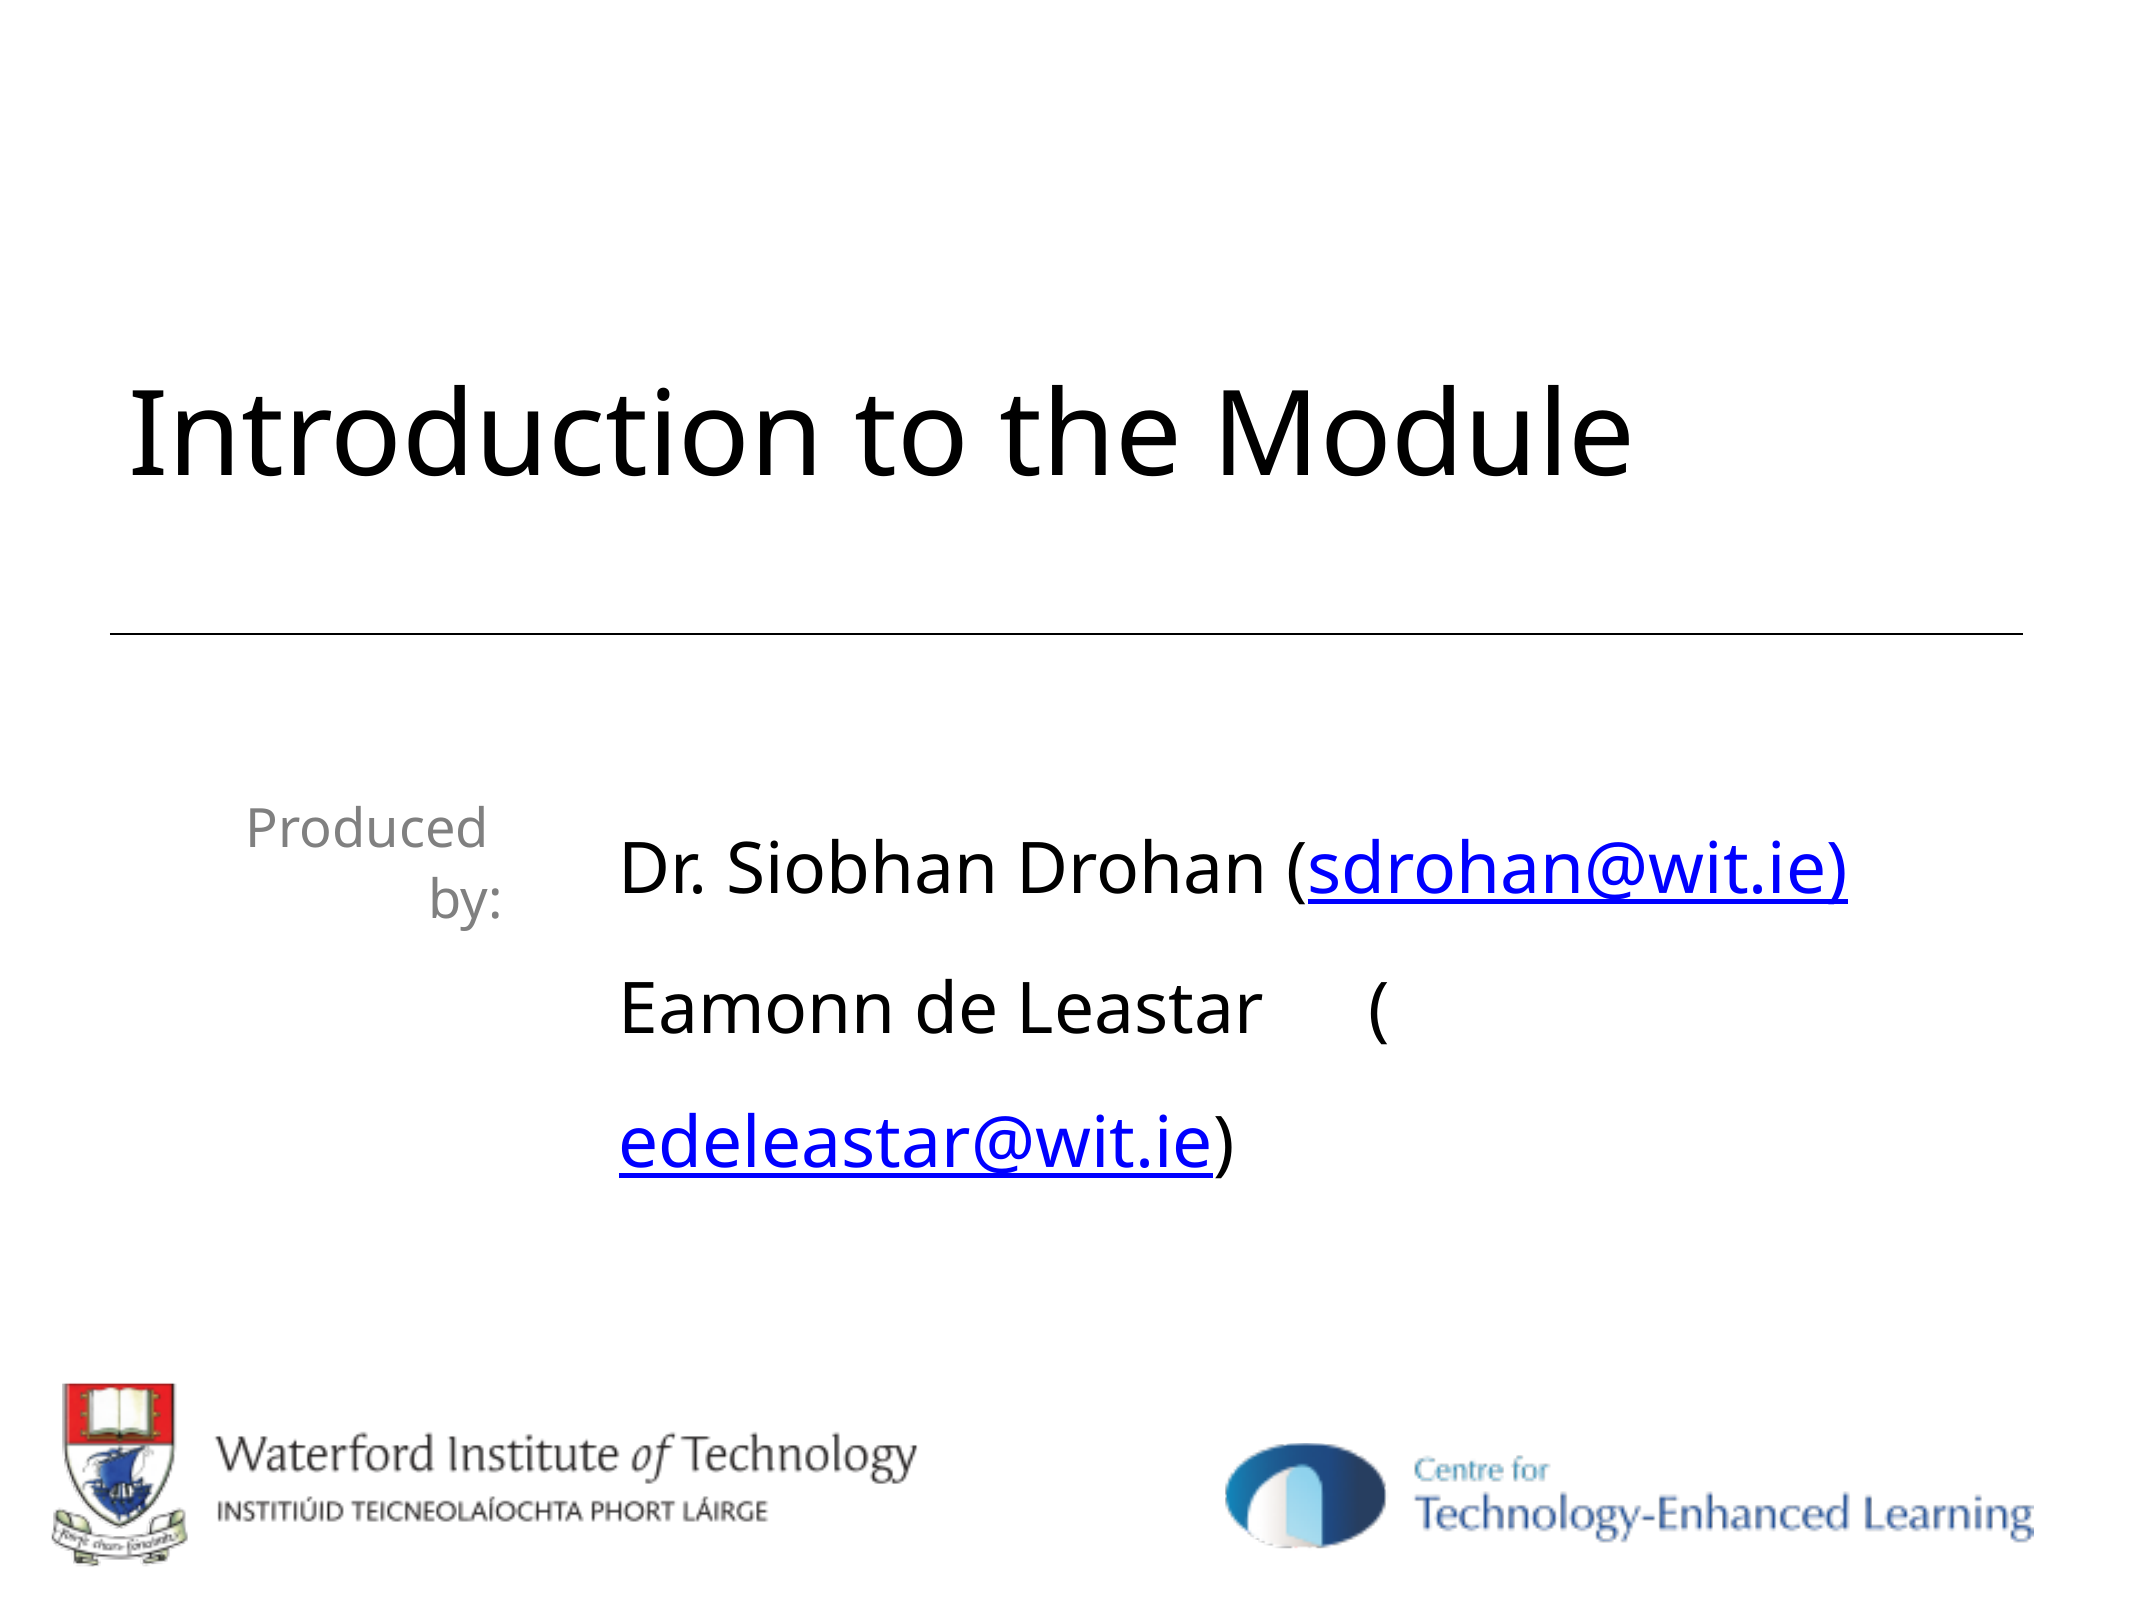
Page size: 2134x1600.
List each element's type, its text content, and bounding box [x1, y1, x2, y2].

text_box Introduction to the Module [110, 635, 1985, 640]
picture [1224, 1443, 2034, 1551]
text_box Introduction to the Module [110, 228, 1985, 633]
subtitle Produced by: [62, 777, 512, 990]
picture [41, 1374, 923, 1574]
text_box Dr. Siobhan Drohan (sdrohan@wit.ie) Eamonn de Leastar (edeleastar@wit.ie) [603, 766, 1974, 1091]
